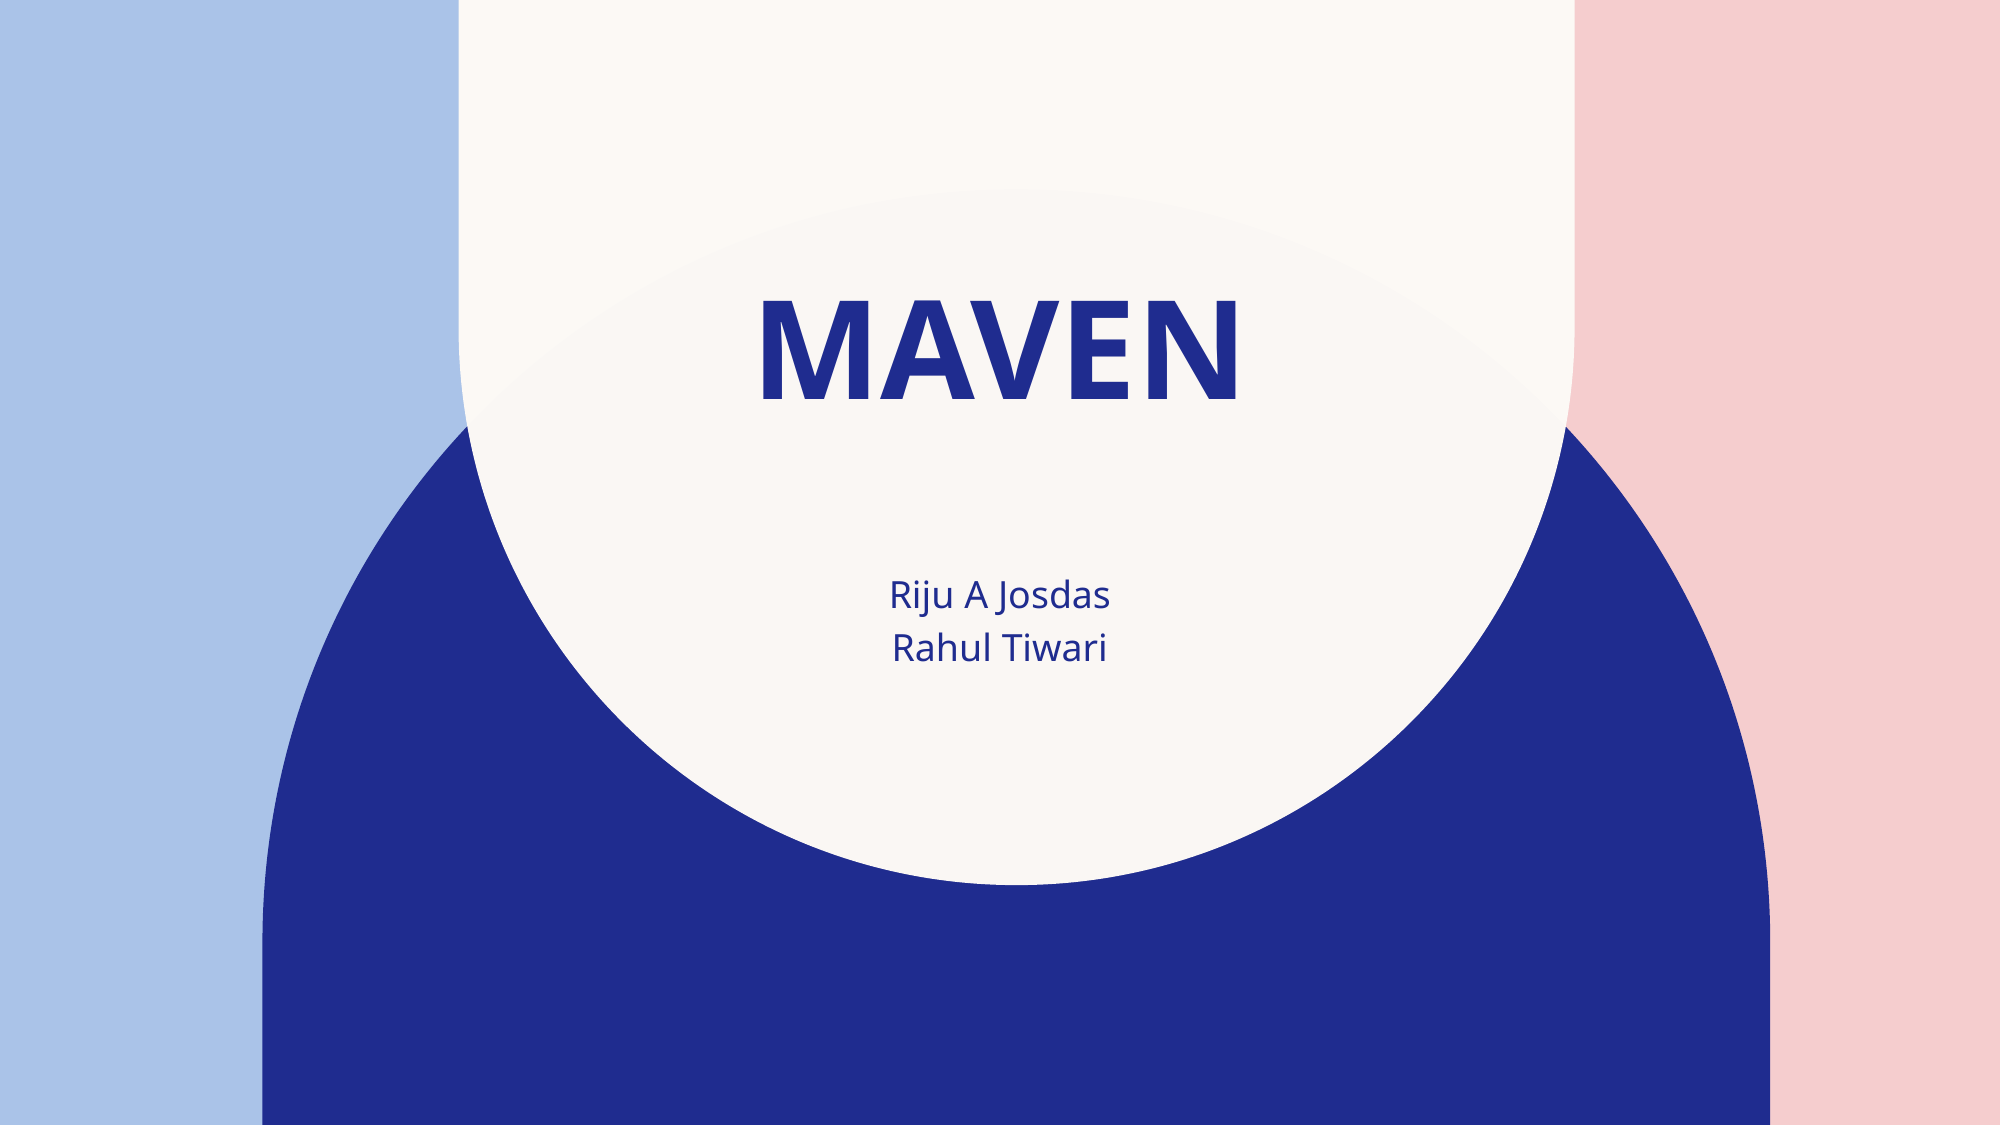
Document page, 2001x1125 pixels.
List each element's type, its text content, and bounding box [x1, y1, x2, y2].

title Maven [558, 325, 1442, 527]
subtitle Riju A Josdas Rahul Tiwari [713, 571, 1287, 716]
